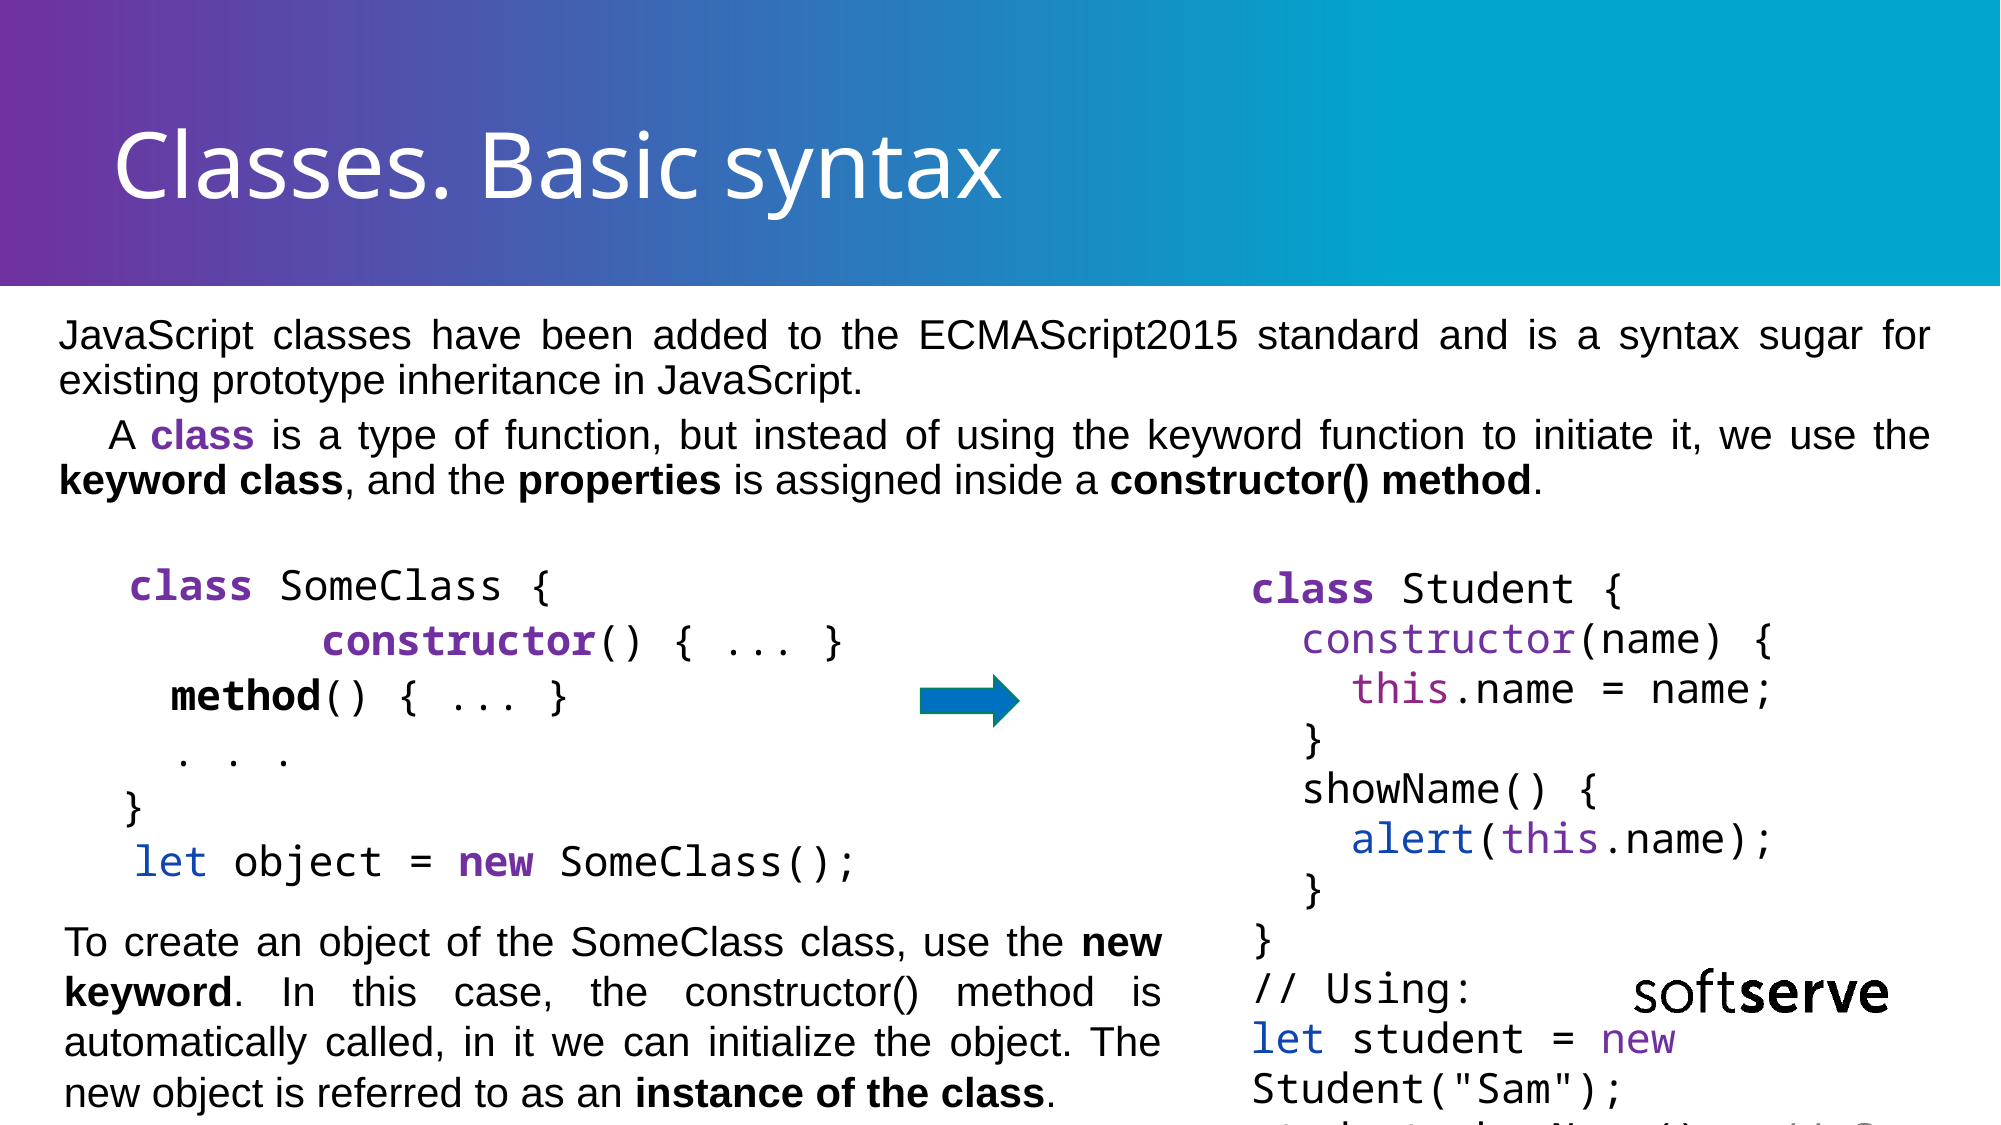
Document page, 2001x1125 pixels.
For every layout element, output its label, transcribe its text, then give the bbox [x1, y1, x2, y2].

text_box class Student { constructor(name) { this.name = name; } showName() { alert(this.name); } } // Using: let student = new Student("Sam"); student.showName(); // Sam [1085, 554, 2000, 1125]
title Classes. Basic syntax [112, 112, 1888, 225]
text_box [919, 674, 1021, 728]
text_box To create an object of the SomeClass class, use the new keyword. In this case, the constructor() method is automatically called, in it we can initialize the object. The new object is referred to as an instance of the class. [11, 907, 1178, 1123]
list JavaScript classes have been added to the ECMAScript2015 standard and is a syntax sugar for existing prototype inheritance in JavaScript. A class is a type of function, but instead of using the keyword function to initiate it, we use the keyword class, and the properties is assigned inside a constructor() method. class SomeClass { constructor() { ... } method() { ... } . . . } let object = new SomeClass(); [58, 305, 1948, 869]
